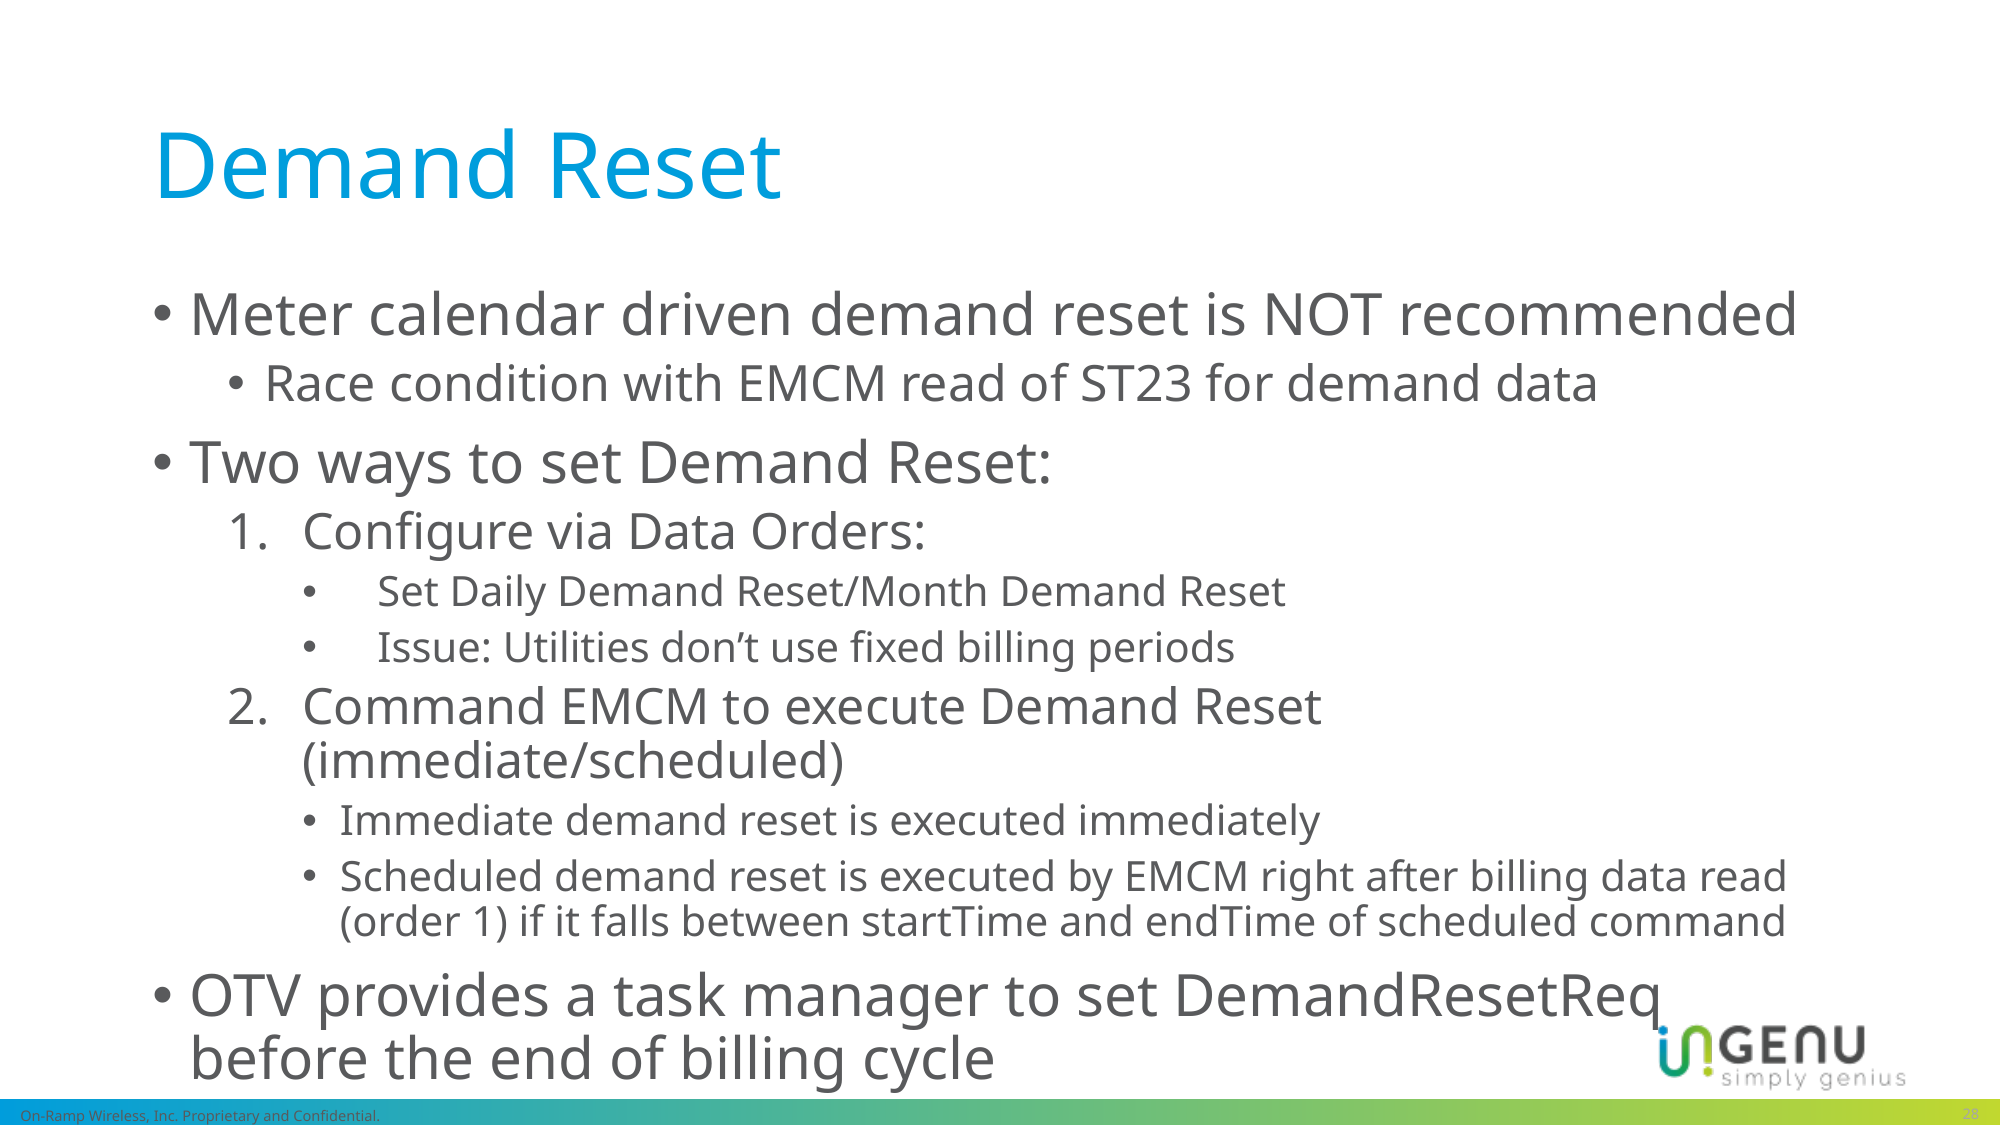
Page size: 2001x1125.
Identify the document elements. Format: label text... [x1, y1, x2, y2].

title Demand Reset [137, 59, 1863, 277]
list Meter calendar driven demand reset is NOT recommended Race condition with EMCM read of ST23 for demand data Two ways to set Demand Reset: Configure via Data Orders: Set Daily Demand Reset/Month Demand Reset Issue: Utilities don’t use fixed billing periods Command EMCM to execute Demand Reset (immediate/scheduled) Immediate demand reset is executed immediately Scheduled demand reset is executed by EMCM right after billing data read (order 1) if it falls between startTime and endTime of scheduled command OTV provides a task manager to set DemandResetReq before the end of billing cycle [137, 277, 1863, 1065]
picture [1624, 989, 1943, 1100]
